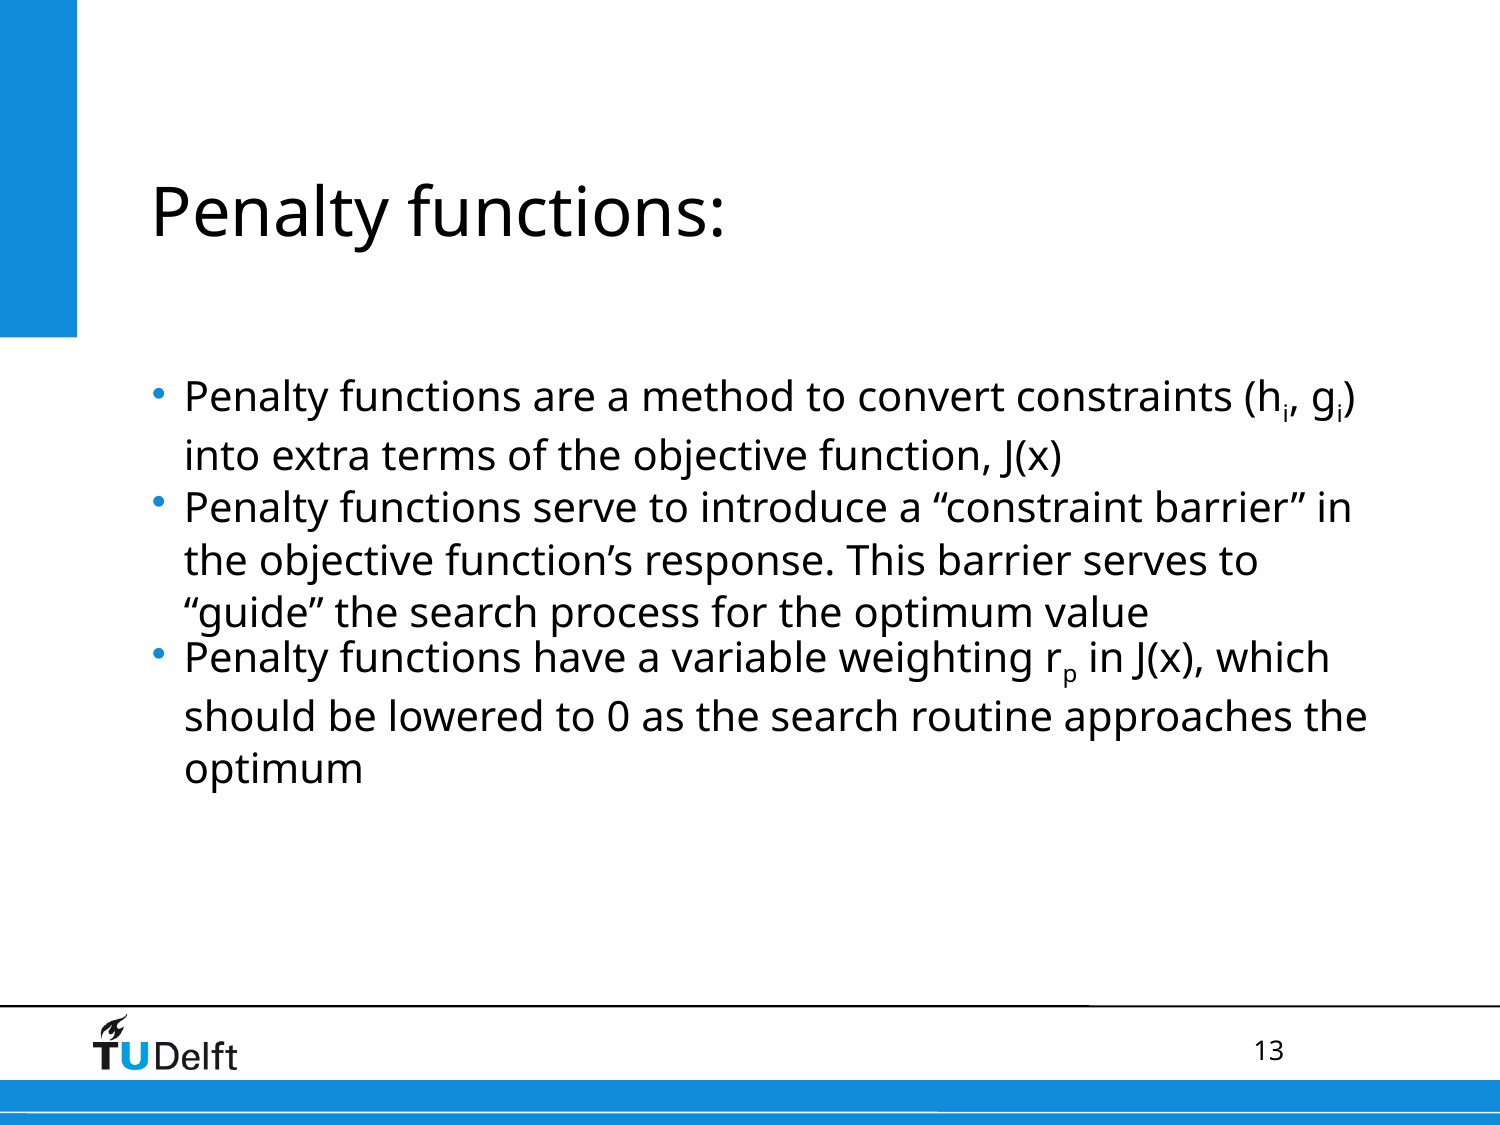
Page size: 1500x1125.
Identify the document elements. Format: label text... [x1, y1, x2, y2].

title Penalty functions: [150, 75, 1407, 250]
picture [93, 1014, 240, 1072]
list Penalty functions are a method to convert constraints (hi, gi) into extra terms of the objective function, J(x) Penalty functions serve to introduce a “constraint barrier” in the objective function’s response. This barrier serves to “guide” the search process for the optimum value Penalty functions have a variable weighting rp in J(x), which should be lowered to 0 as the search routine approaches the optimum [151, 375, 1407, 875]
